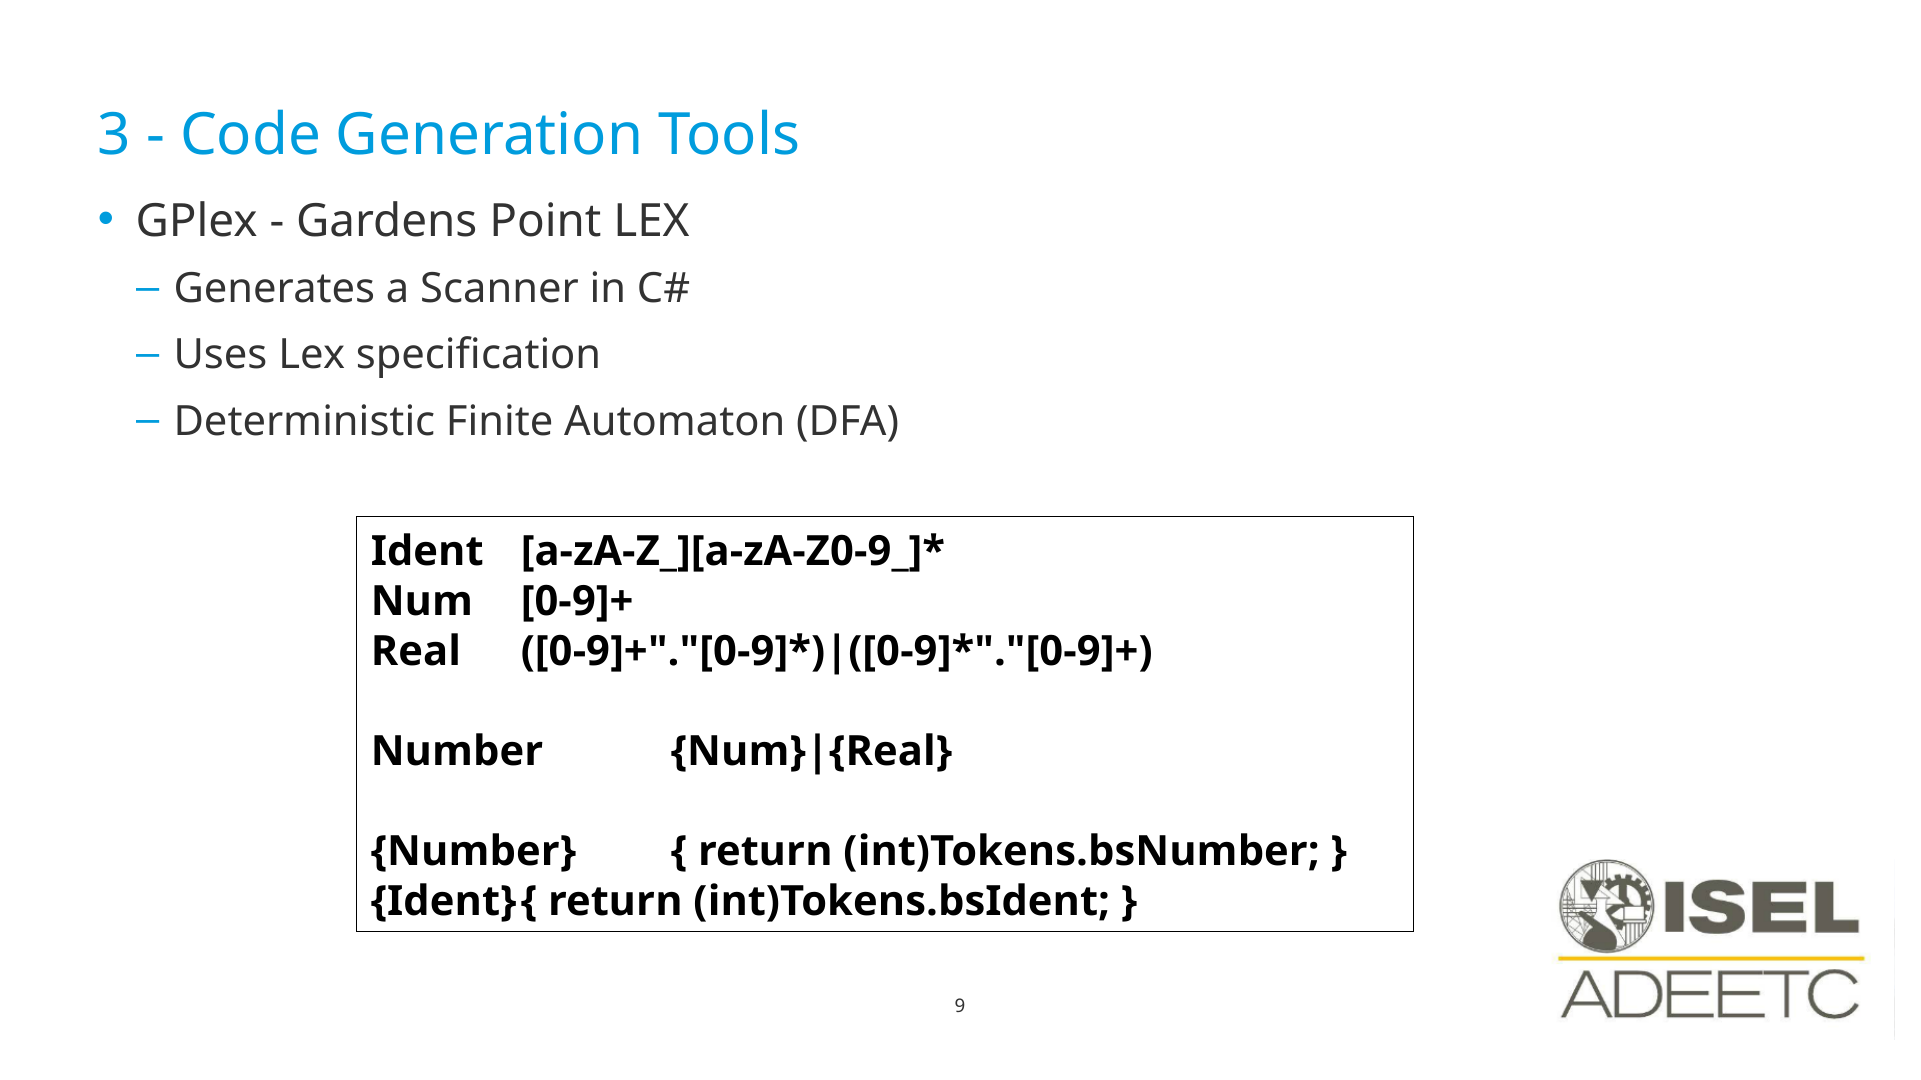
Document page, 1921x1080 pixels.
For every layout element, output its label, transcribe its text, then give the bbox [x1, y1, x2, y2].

text_box Ident [a-zA-Z_][a-zA-Z0-9_]* Num [0-9]+ Real ([0-9]+"."[0-9]*)|([0-9]*"."[0-9]+) Number {Num}|{Real} {Number} { return (int)Tokens.bsNumber; } {Ident} { return (int)Tokens.bsIdent; } [356, 516, 1414, 932]
title 3 - Code Generation Tools [97, 95, 1823, 182]
picture [1520, 858, 1895, 1041]
list GPlex - Gardens Point LEX Generates a Scanner in C# Uses Lex speciﬁcation Deterministic Finite Automaton (DFA) [97, 190, 1736, 953]
